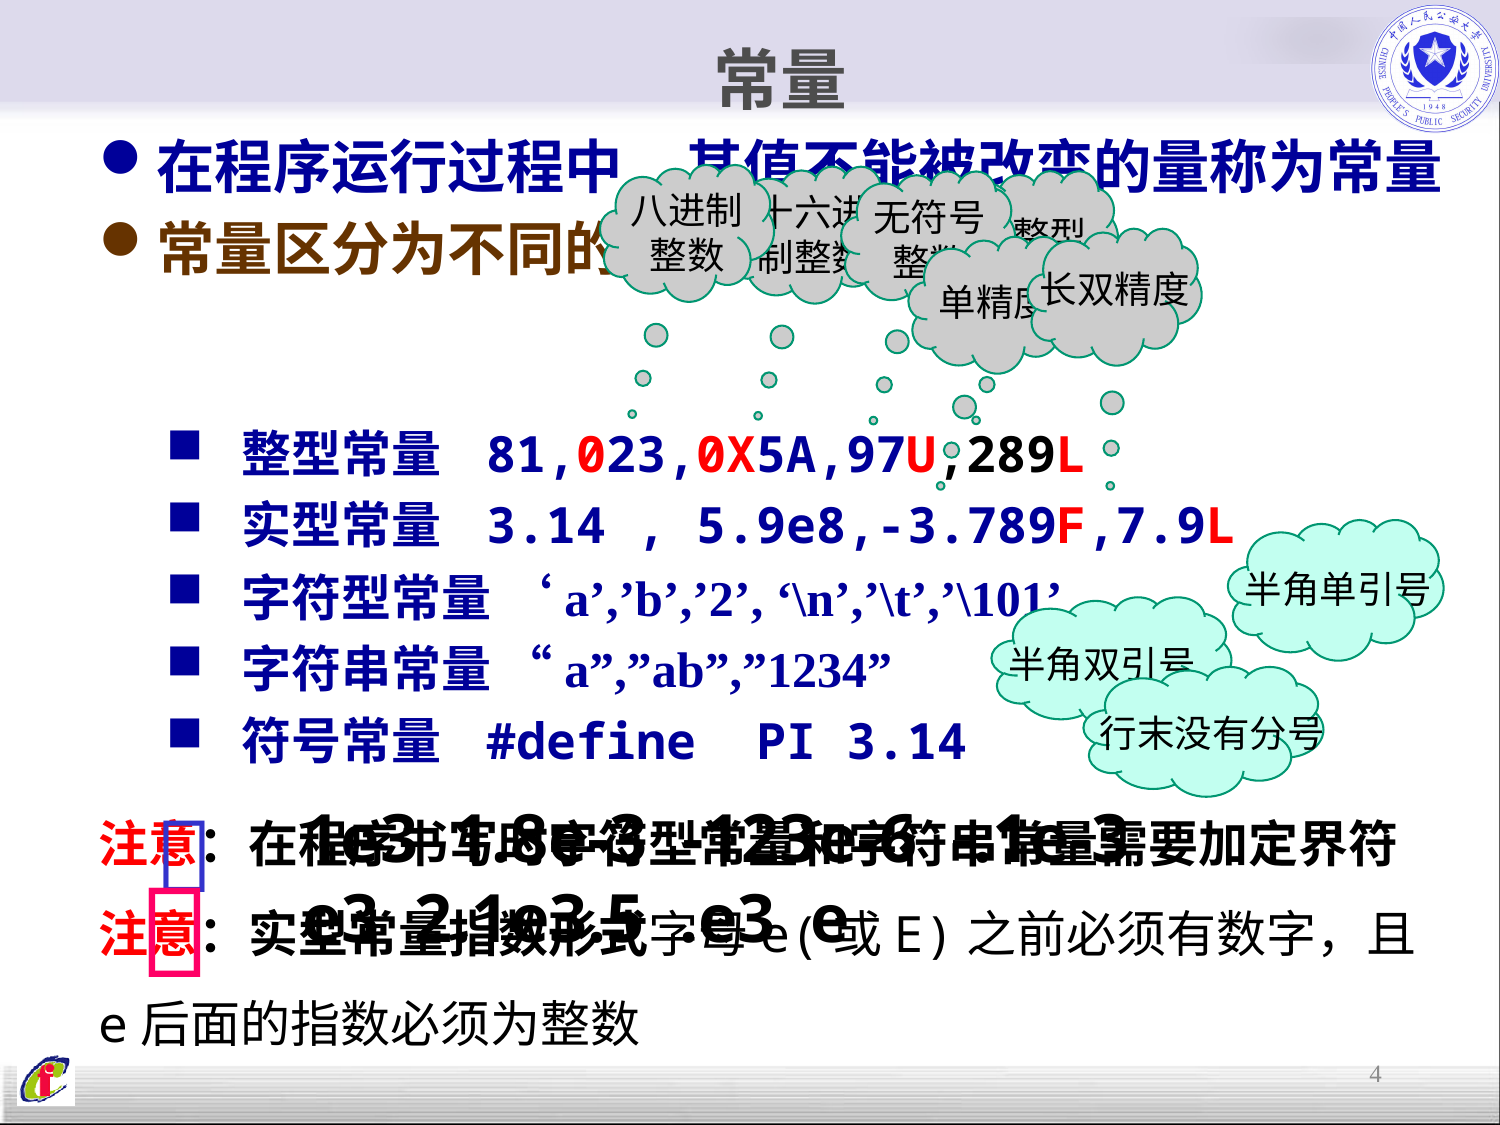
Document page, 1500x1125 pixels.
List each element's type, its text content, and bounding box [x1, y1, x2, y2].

slide_number 4 [1059, 1042, 1397, 1103]
text_box 常量 在程序运行过程中,其值不能被改变的量称为常量 常量区分为不同的类型： [83, 30, 1478, 350]
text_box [1023, 228, 1206, 366]
text_box  [122, 832, 262, 1012]
picture [1384, 5, 1499, 115]
text_box 注意：在程序书写时字符型常量和字符串常量需要加定界符 注意：实型常量指数形式字母e(或E)之前必须有数字，且e后面的指数必须为整数 [83, 774, 1471, 1060]
text_box 整型常量 81,023,0X5A,97U,289L 实型常量 3.14 , 5.9e8,-3.789F,7.9L 字符型常量 ‘a’,’b’,’2’, ‘\n’,’\t’,’\101’ 字符串常量 “a”,”ab”,”1234” 符号常量 #define PI 3.14 [151, 402, 1439, 774]
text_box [1016, 170, 1118, 236]
text_box  [120, 785, 230, 920]
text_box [725, 166, 900, 304]
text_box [841, 170, 1016, 308]
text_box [600, 164, 775, 302]
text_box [1228, 519, 1449, 661]
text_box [1083, 666, 1341, 797]
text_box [991, 596, 1232, 727]
picture [0, 102, 1500, 1125]
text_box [908, 236, 1083, 374]
text_box 1e3 1.8e-3 -123e-6 -.1e-3 e3 2.1e3.5 .e3 e [230, 788, 1146, 964]
